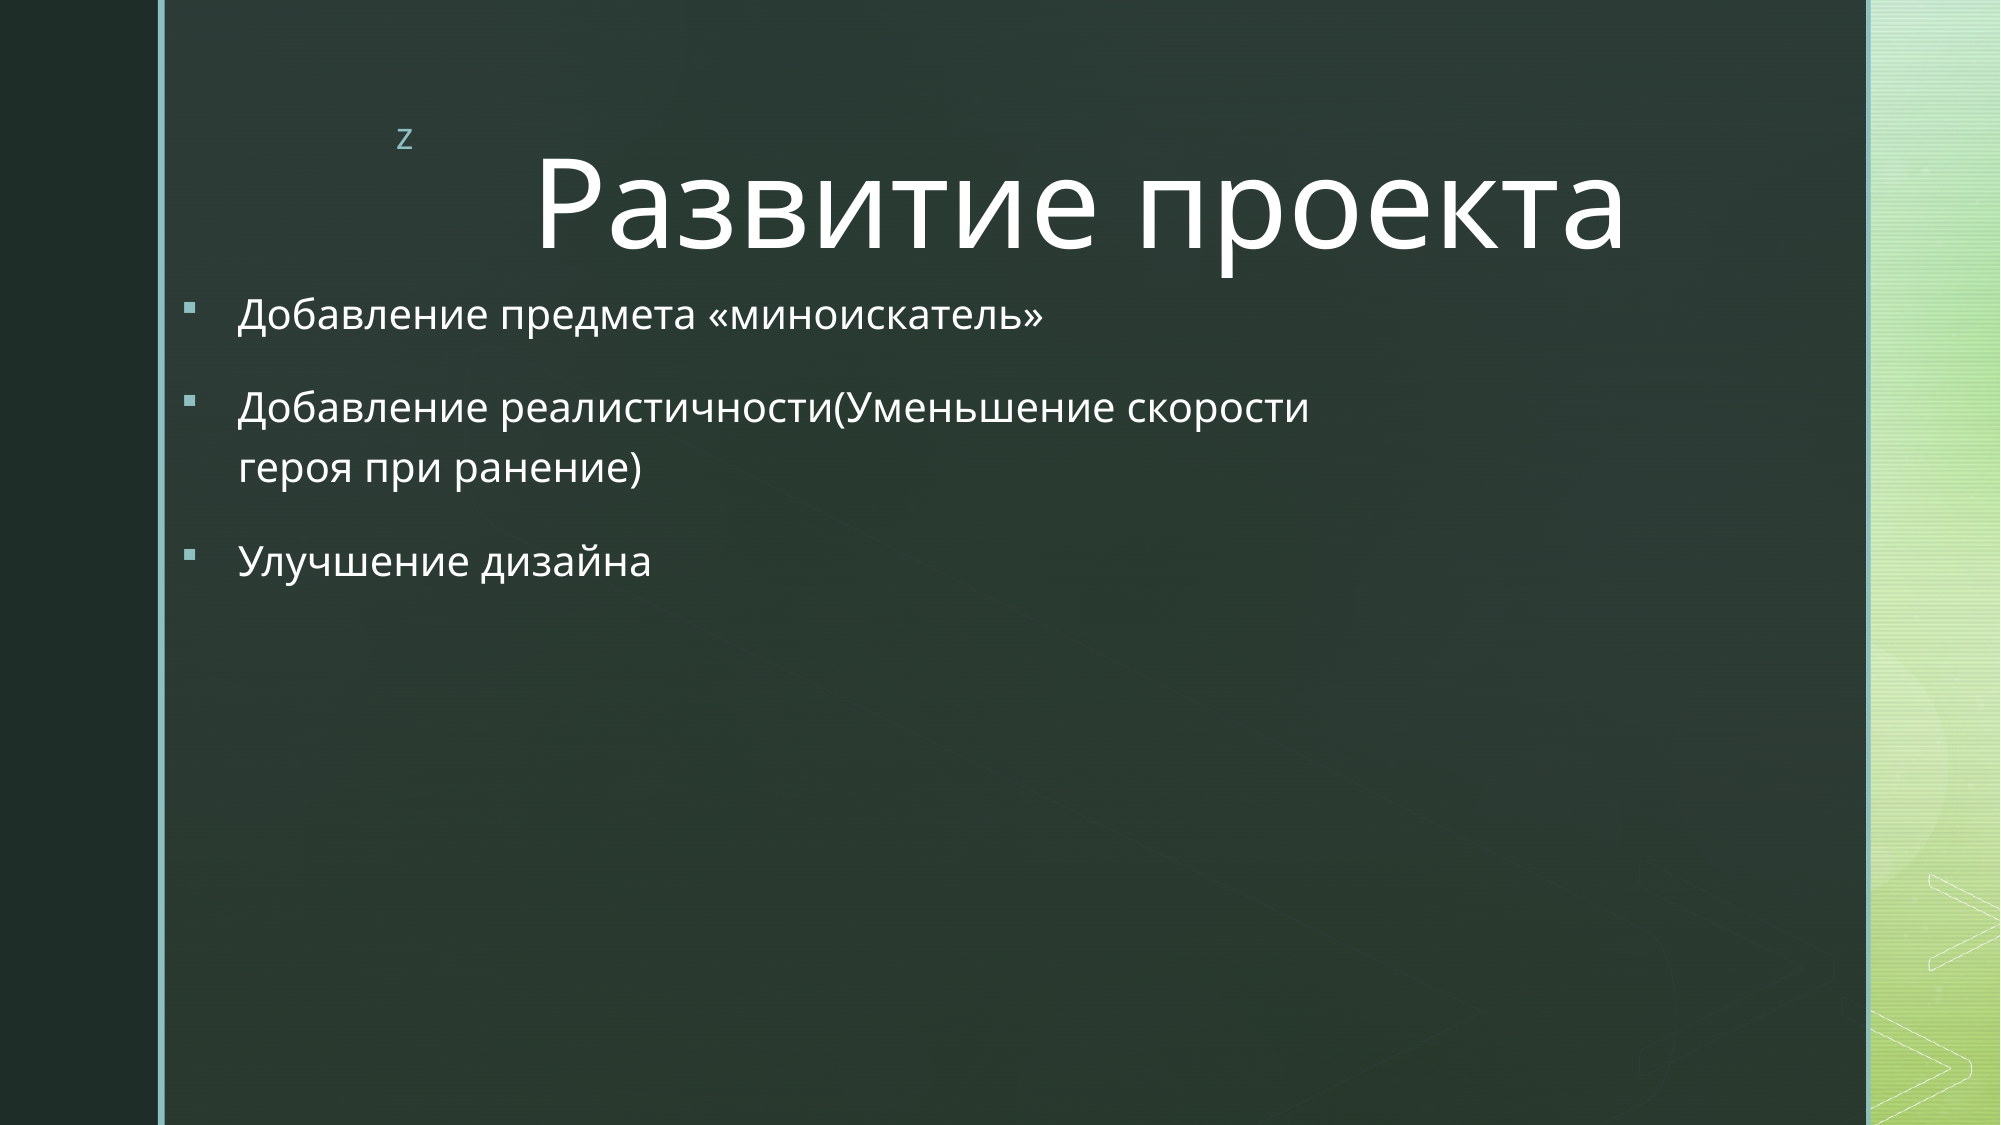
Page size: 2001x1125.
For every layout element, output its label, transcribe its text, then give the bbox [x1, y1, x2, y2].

list Добавление предмета «миноискатель» Добавление реалистичности(Уменьшение скорости героя при ранение) Улучшение дизайна [166, 103, 1446, 759]
picture [1871, 0, 2001, 1125]
title Развитие проекта [1446, 132, 1734, 310]
